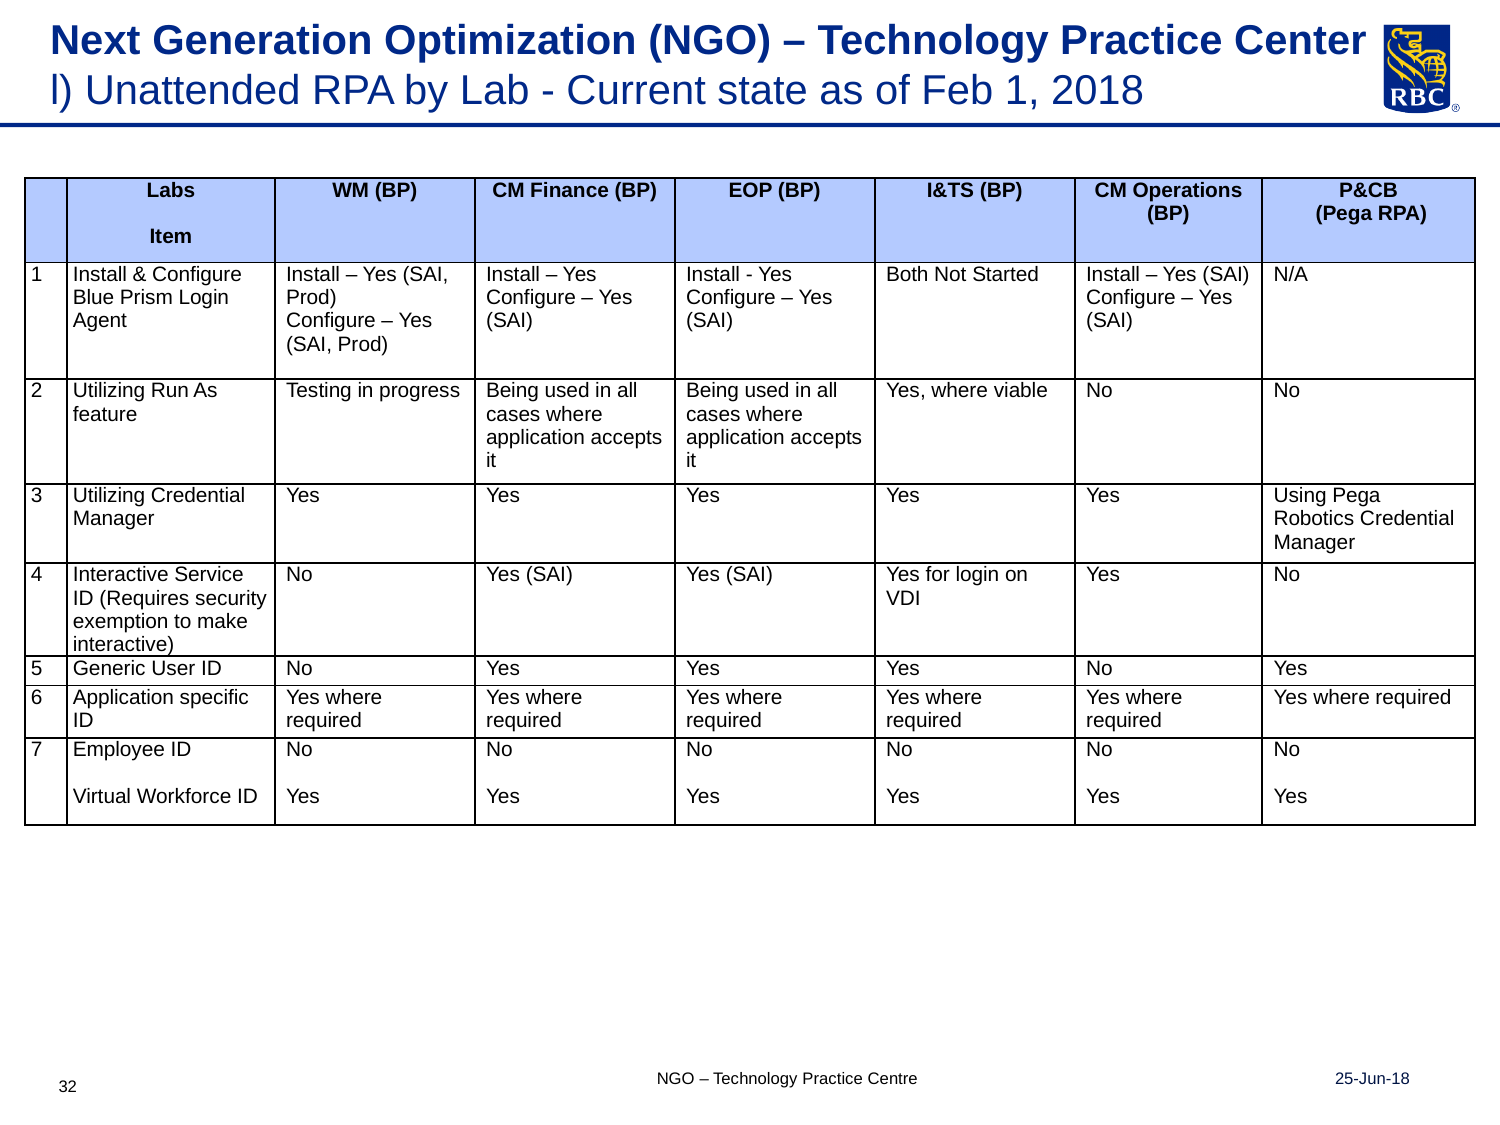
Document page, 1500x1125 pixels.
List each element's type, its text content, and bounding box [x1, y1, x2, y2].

table_cell Yes (SAI) [476, 564, 674, 655]
table_cell Yes where required [1076, 686, 1261, 737]
table_cell Yes where required [676, 686, 874, 737]
table_cell Yes [876, 485, 1074, 562]
table_cell Install & Configure Blue Prism Login Agent [68, 263, 274, 378]
table_header P&CB (Pega RPA) [1263, 179, 1474, 262]
table_header Labs Item [68, 179, 274, 262]
table_cell Yes [676, 485, 874, 562]
table_cell Application specific ID [68, 686, 274, 737]
table_cell 2 [26, 380, 66, 483]
table_cell Yes [476, 485, 674, 562]
table_cell No [276, 657, 474, 685]
table_cell Install – Yes (SAI) Configure – Yes (SAI) [1076, 263, 1261, 378]
table_cell Install – Yes Configure – Yes (SAI) [476, 263, 674, 378]
table_cell Yes [1263, 657, 1474, 685]
table_cell 6 [26, 686, 66, 737]
table_cell No [276, 564, 474, 655]
table_cell Testing in progress [276, 380, 474, 483]
table_cell Utilizing Run As feature [68, 380, 274, 483]
table_cell No [1263, 564, 1474, 655]
table_cell Yes (SAI) [676, 564, 874, 655]
table_cell No Yes [276, 739, 474, 824]
table_cell Install - Yes Configure – Yes (SAI) [676, 263, 874, 378]
table_cell 1 [26, 263, 66, 378]
table_cell Yes where required [876, 686, 1074, 737]
table_cell Yes [1076, 564, 1261, 655]
table_header WM (BP) [276, 179, 474, 262]
table_cell Yes where required [1263, 686, 1474, 737]
table_cell Yes [476, 657, 674, 685]
table_cell Yes [1076, 485, 1261, 562]
table_header CM Operations (BP) [1076, 179, 1261, 262]
table_cell Utilizing Credential Manager [68, 485, 274, 562]
table_cell No Yes [1263, 739, 1474, 824]
table_cell Being used in all cases where application accepts it [676, 380, 874, 483]
table_cell Being used in all cases where application accepts it [476, 380, 674, 483]
table_cell Interactive Service ID (Requires security exemption to make interactive) [68, 564, 274, 655]
table_cell Generic User ID [68, 657, 274, 685]
table_header EOP (BP) [676, 179, 874, 262]
table_cell N/A [1263, 263, 1474, 378]
table_header CM Finance (BP) [476, 179, 674, 262]
table_cell Yes where required [276, 686, 474, 737]
table_cell Employee ID Virtual Workforce ID [68, 739, 274, 824]
table_cell Yes [276, 485, 474, 562]
table_cell 5 [26, 657, 66, 685]
table_cell Both Not Started [876, 263, 1074, 378]
table_cell No Yes [676, 739, 874, 824]
table_cell Yes, where viable [876, 380, 1074, 483]
table_cell No [1076, 657, 1261, 685]
picture [1388, 24, 1461, 114]
table_cell No Yes [876, 739, 1074, 824]
table_header I&TS (BP) [876, 179, 1074, 262]
table_cell 3 [26, 485, 66, 562]
table_cell Yes [876, 657, 1074, 685]
table_cell No [1076, 380, 1261, 483]
table_cell 4 [26, 564, 66, 655]
table_header [26, 179, 66, 262]
table_cell Yes [676, 657, 874, 685]
table_cell Using Pega Robotics Credential Manager [1263, 485, 1474, 562]
table_cell No Yes [476, 739, 674, 824]
table_cell No Yes [1076, 739, 1261, 824]
table_cell 7 [26, 739, 66, 824]
table_cell Install – Yes (SAI, Prod) Configure – Yes (SAI, Prod) [276, 263, 474, 378]
title Next Generation Optimization (NGO) – Technology Practice Center l) Unattended RPA by Lab - Current state as of Feb 1, 2018 [50, 12, 1388, 114]
table_cell No [1263, 380, 1474, 483]
table_cell Yes where required [476, 686, 674, 737]
table_cell Yes for login on VDI [876, 564, 1074, 655]
